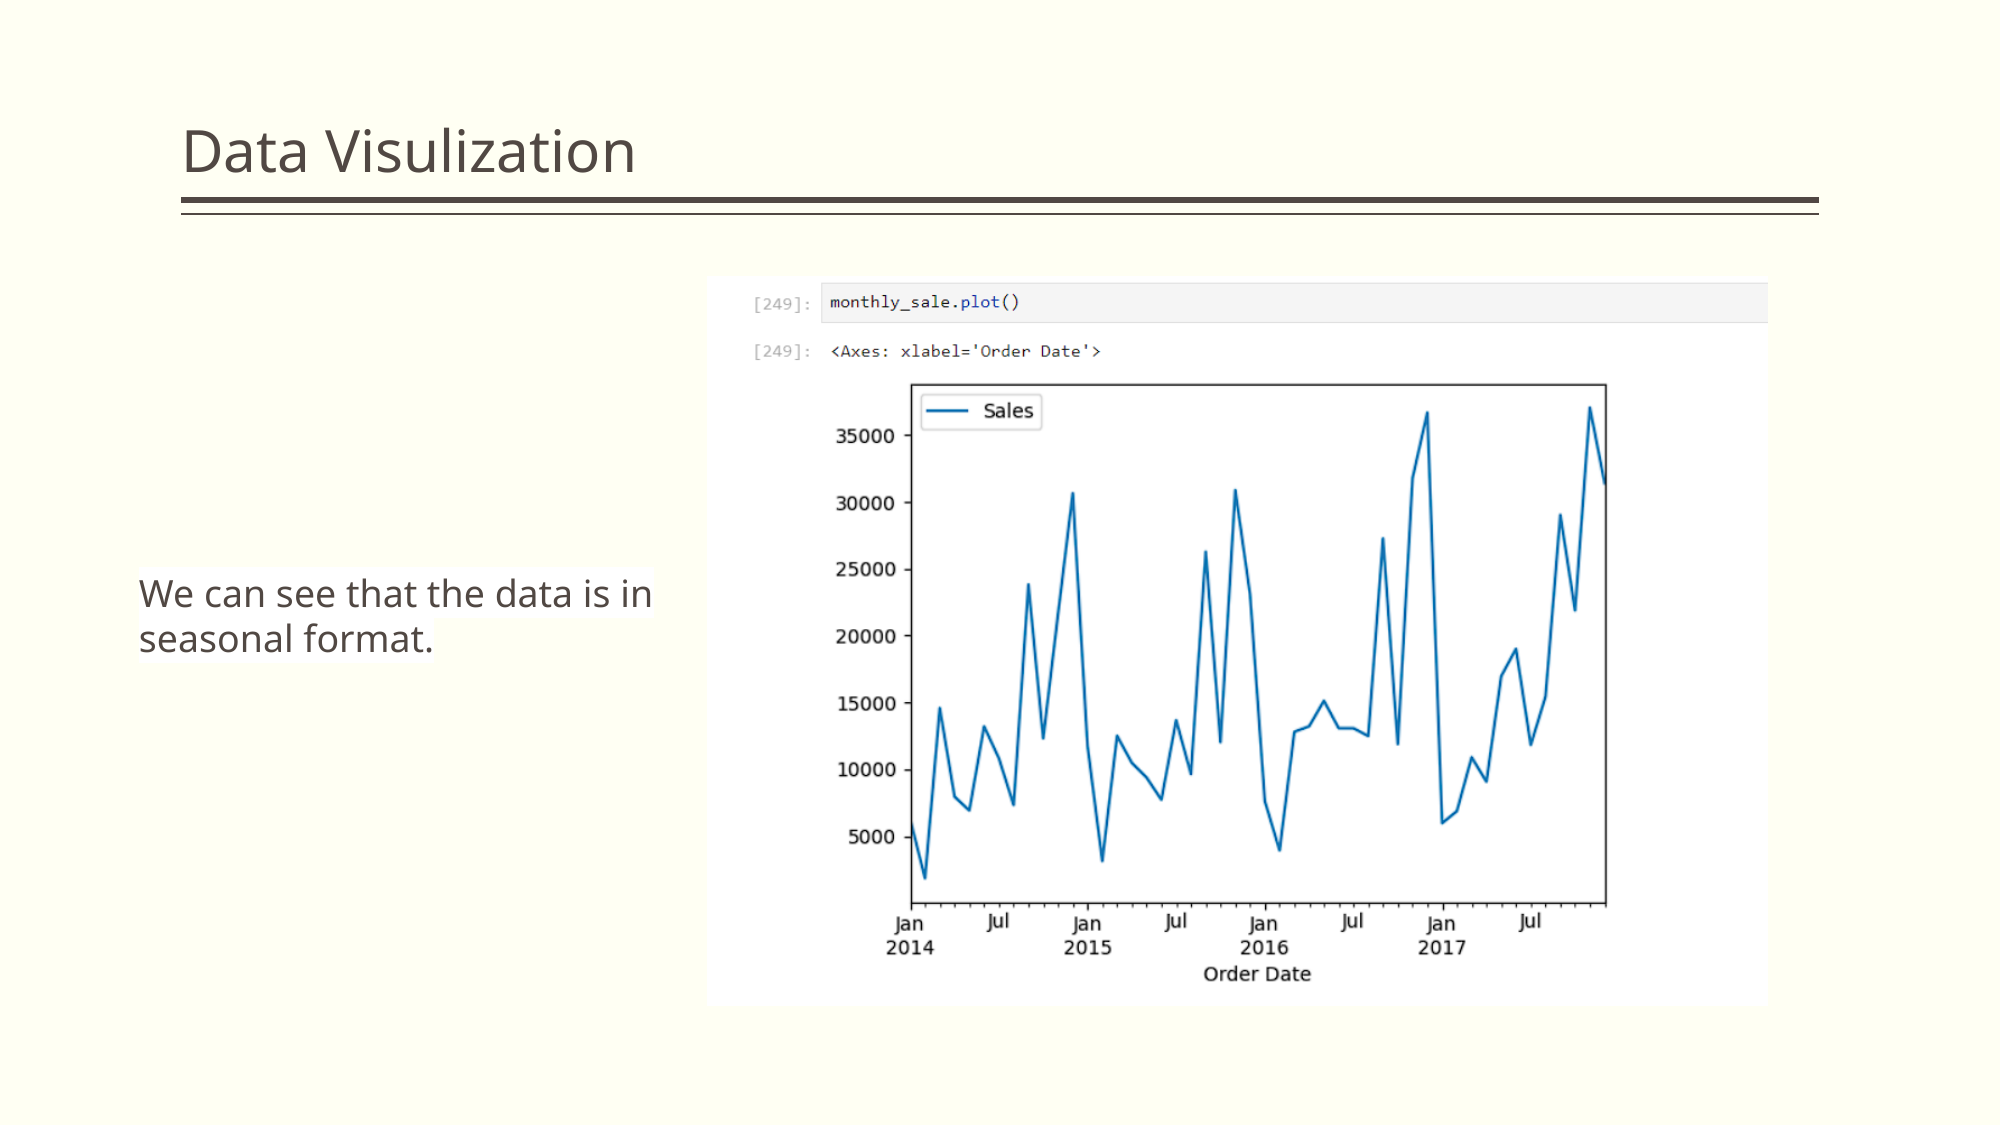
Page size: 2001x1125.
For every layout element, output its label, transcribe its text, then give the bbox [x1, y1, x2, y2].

title Data Visulization [181, 12, 1819, 193]
text_box We can see that the data is in seasonal format. [124, 562, 677, 668]
picture [707, 276, 1768, 1006]
